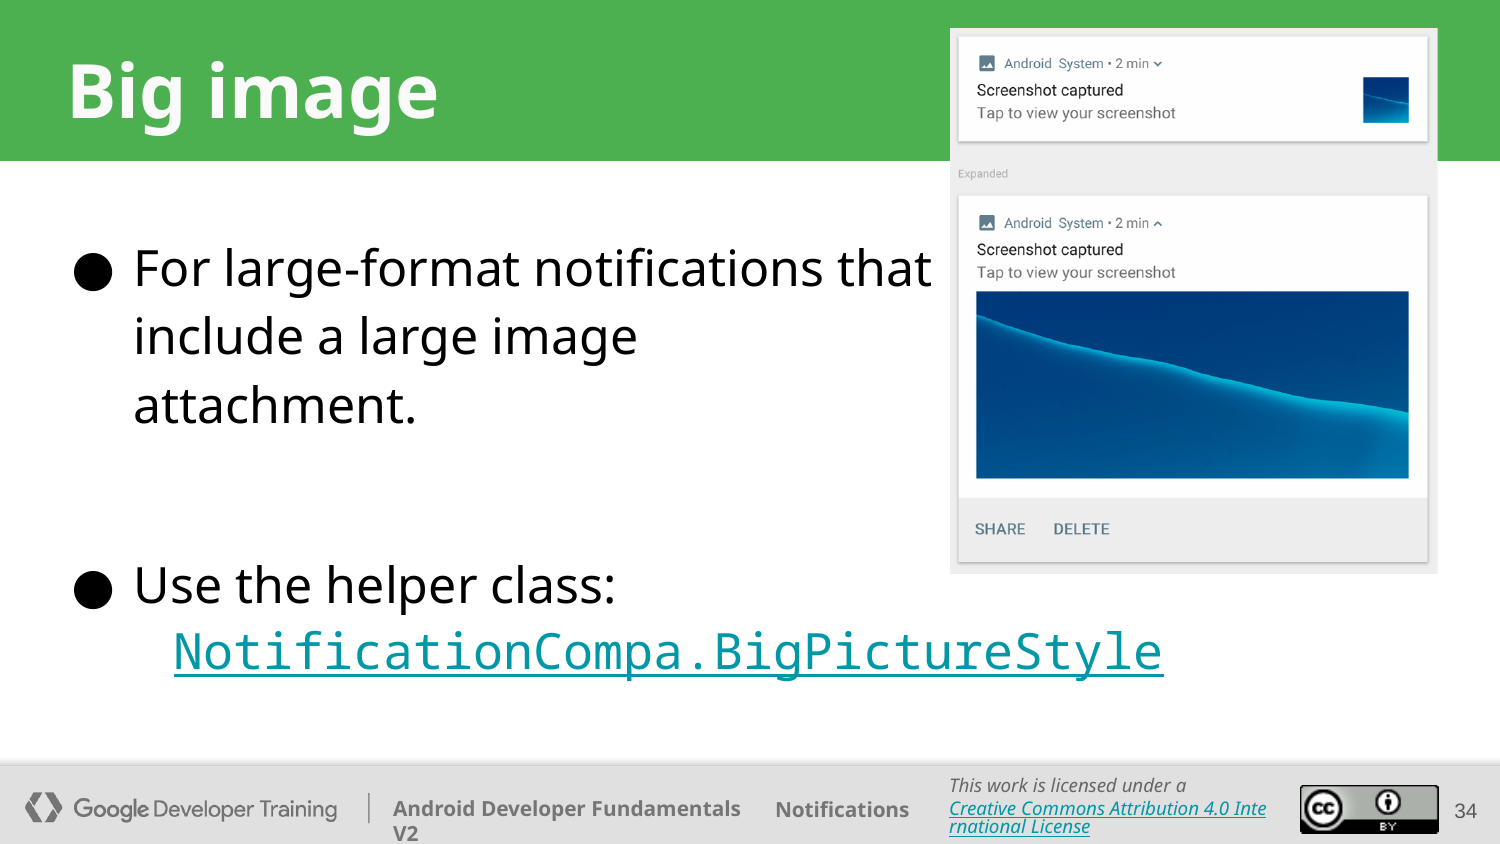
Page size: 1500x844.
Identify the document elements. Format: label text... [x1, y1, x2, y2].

slide_number ‹#› [1402, 777, 1493, 842]
text_box NotificationCompa.BigPictureStyle [83, 594, 1287, 736]
list For large-format notifications that include a large image attachment. Use the helper class: [43, 212, 944, 552]
title Big image [1438, 28, 1449, 122]
picture [0, 27, 1500, 844]
title Big image [51, 28, 947, 122]
